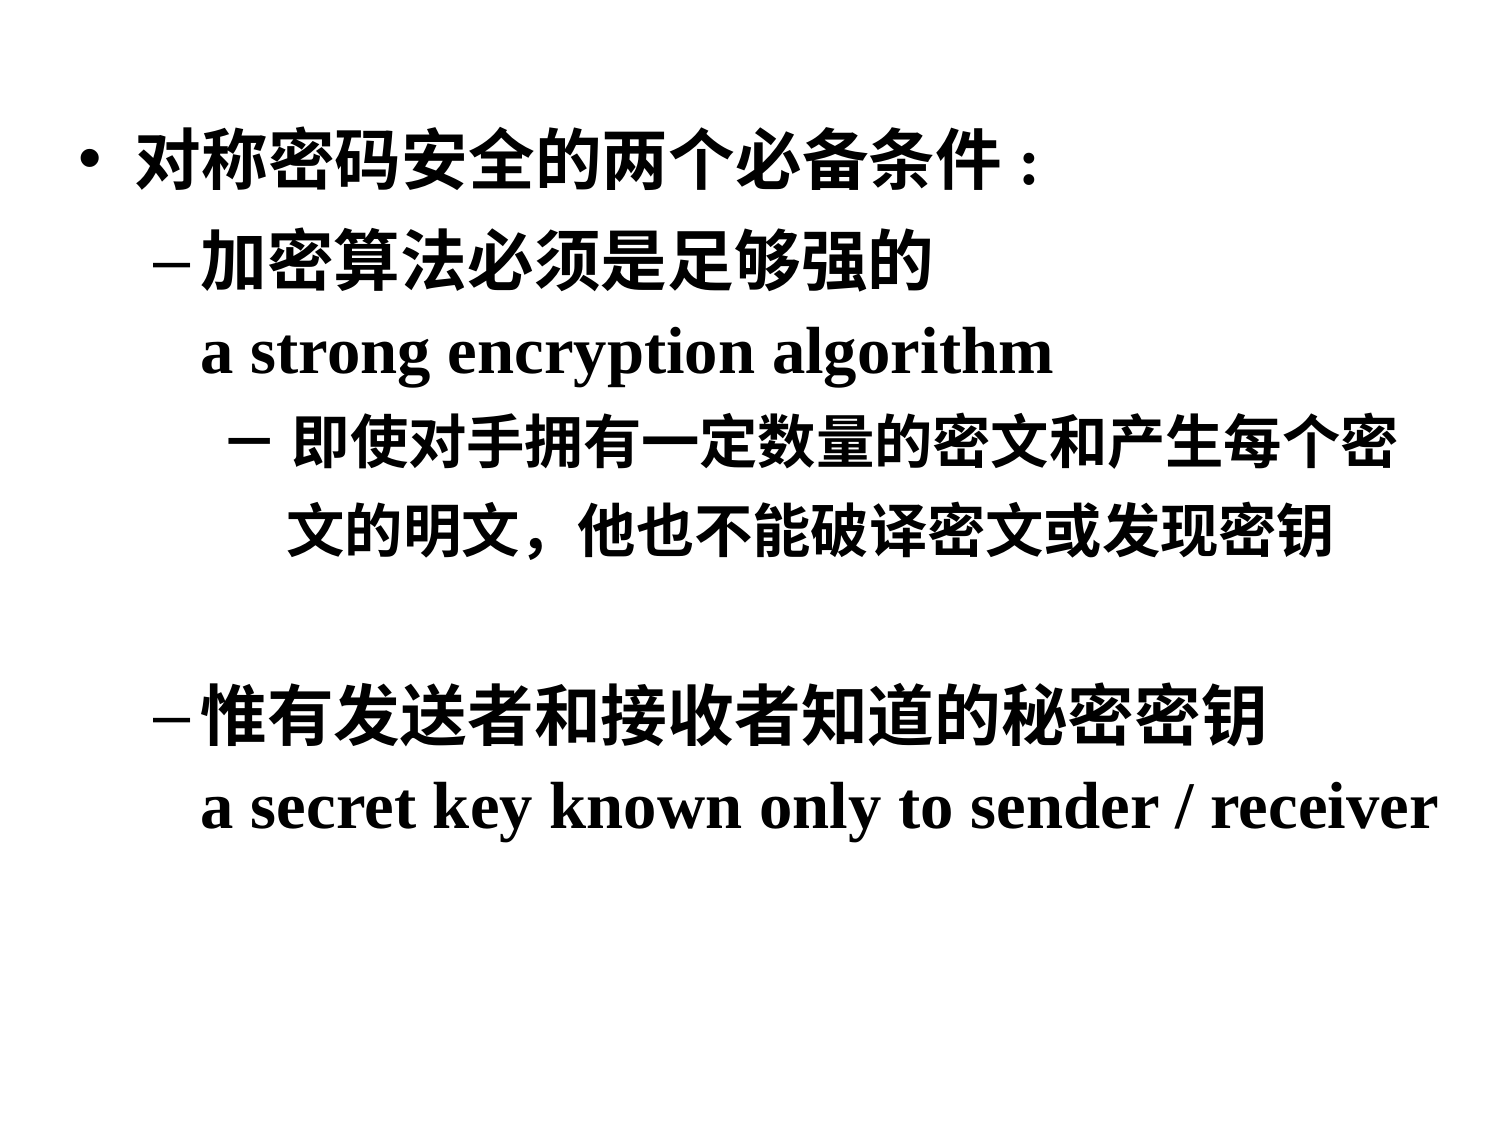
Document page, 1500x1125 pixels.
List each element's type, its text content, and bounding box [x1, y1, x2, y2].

list 对称密码安全的两个必备条件: 加密算法必须是足够强的 a strong encryption algorithm － 即使对手拥有一定数量的密文和产生每个密 文的明文，他也不能破译密文或发现密钥 惟有发送者和接收者知道的秘密密钥 a secret key known only to sender / receiver [63, 101, 1464, 977]
